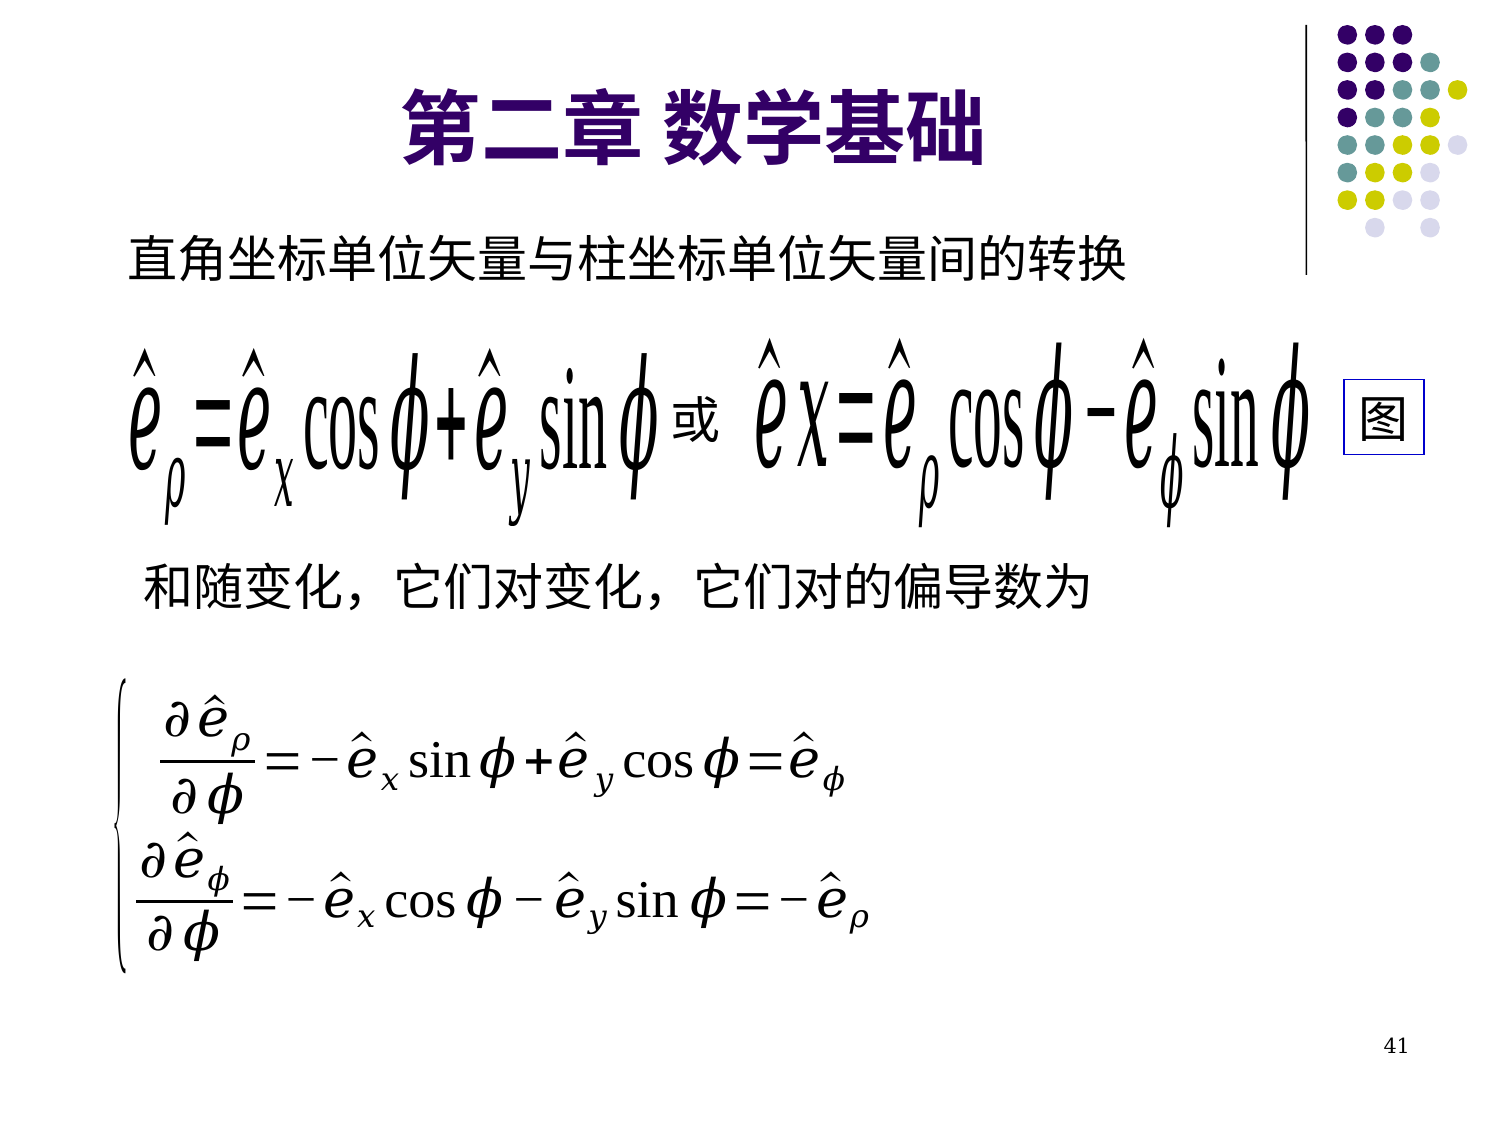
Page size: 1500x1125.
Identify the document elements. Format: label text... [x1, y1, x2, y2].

text_box 直角坐标单位矢量与柱坐标单位矢量间的转换 [112, 219, 1143, 295]
slide_number 41 [1074, 1025, 1425, 1100]
text_box 或 [655, 381, 736, 456]
text_box 图 [1344, 379, 1424, 455]
title 第二章 数学基础 [75, 20, 1313, 233]
